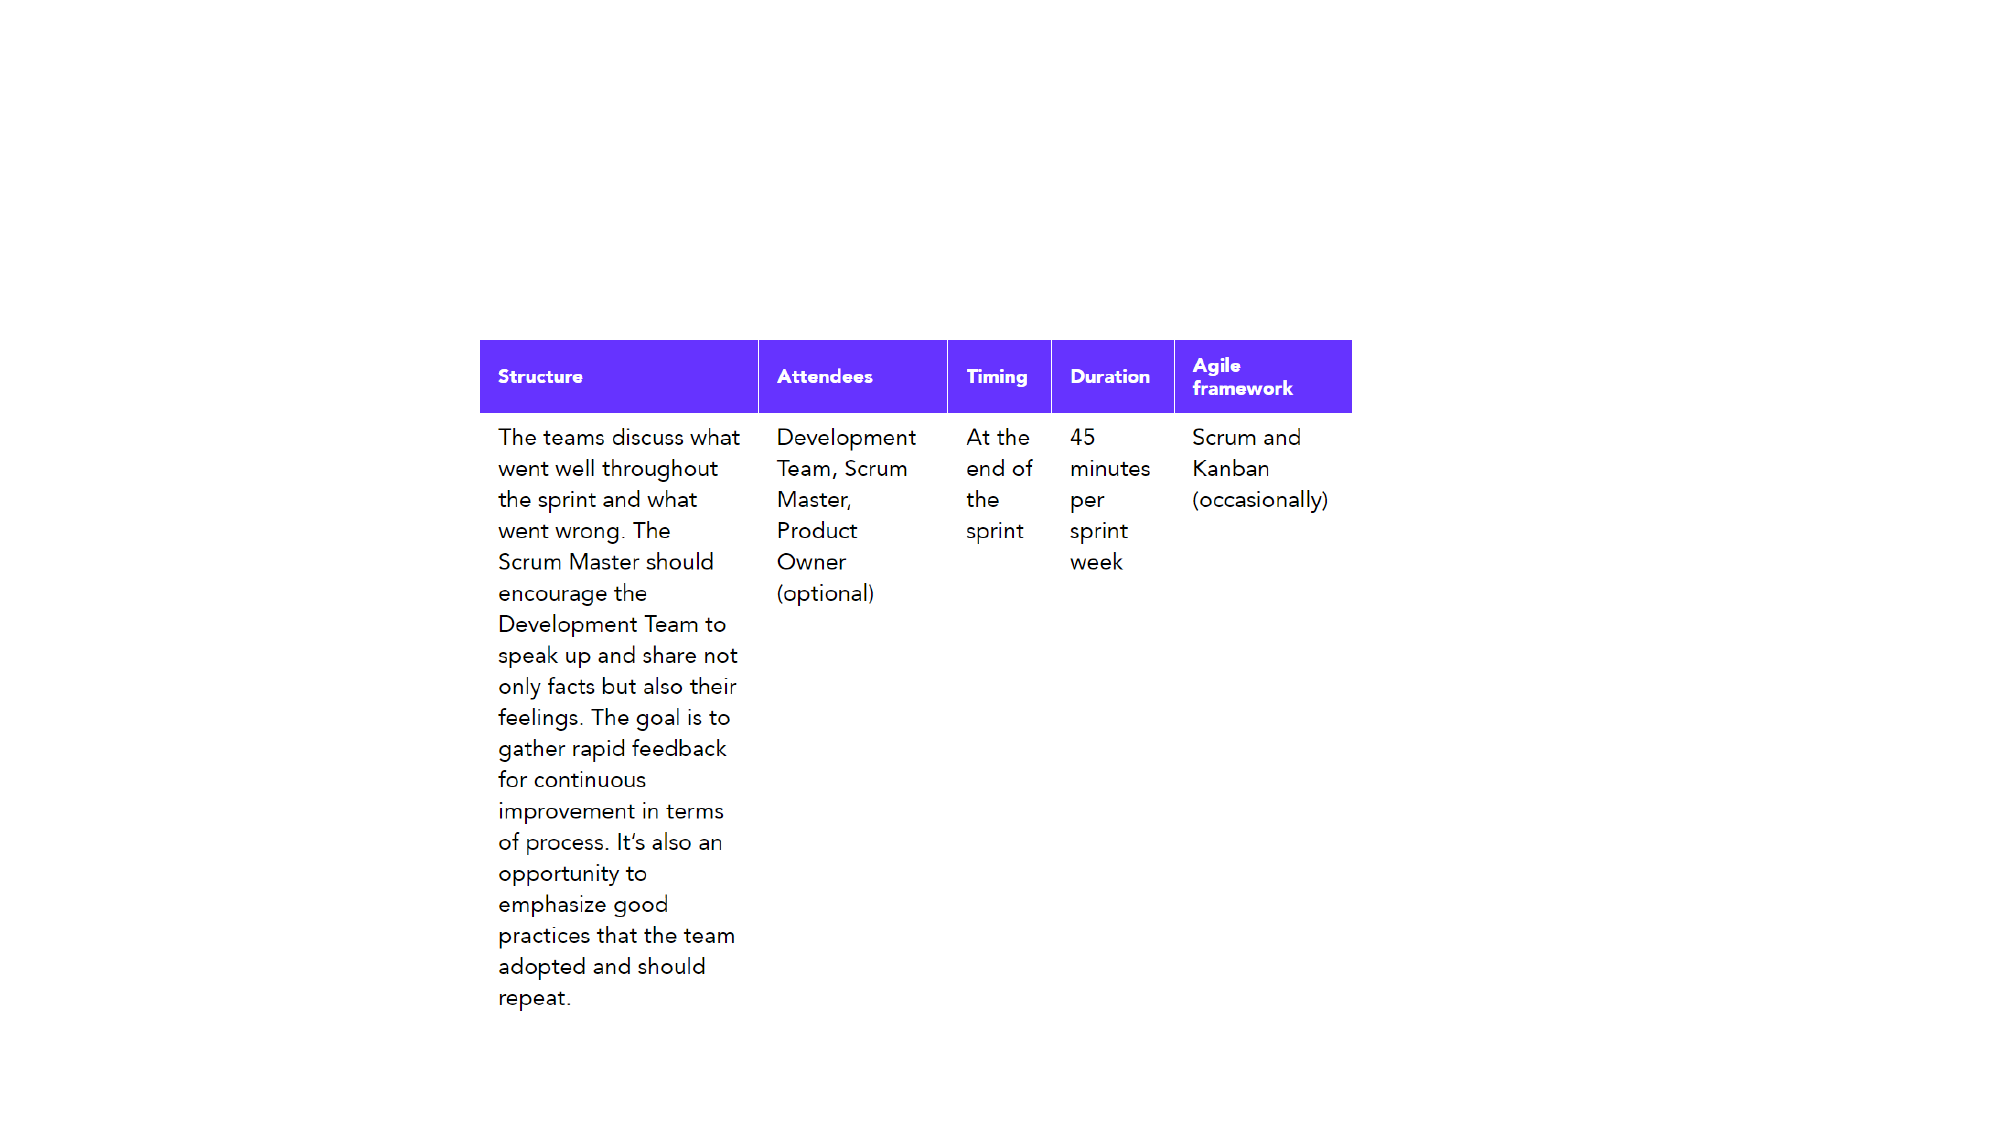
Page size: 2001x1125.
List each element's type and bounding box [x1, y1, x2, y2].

list [431, 299, 1569, 1014]
